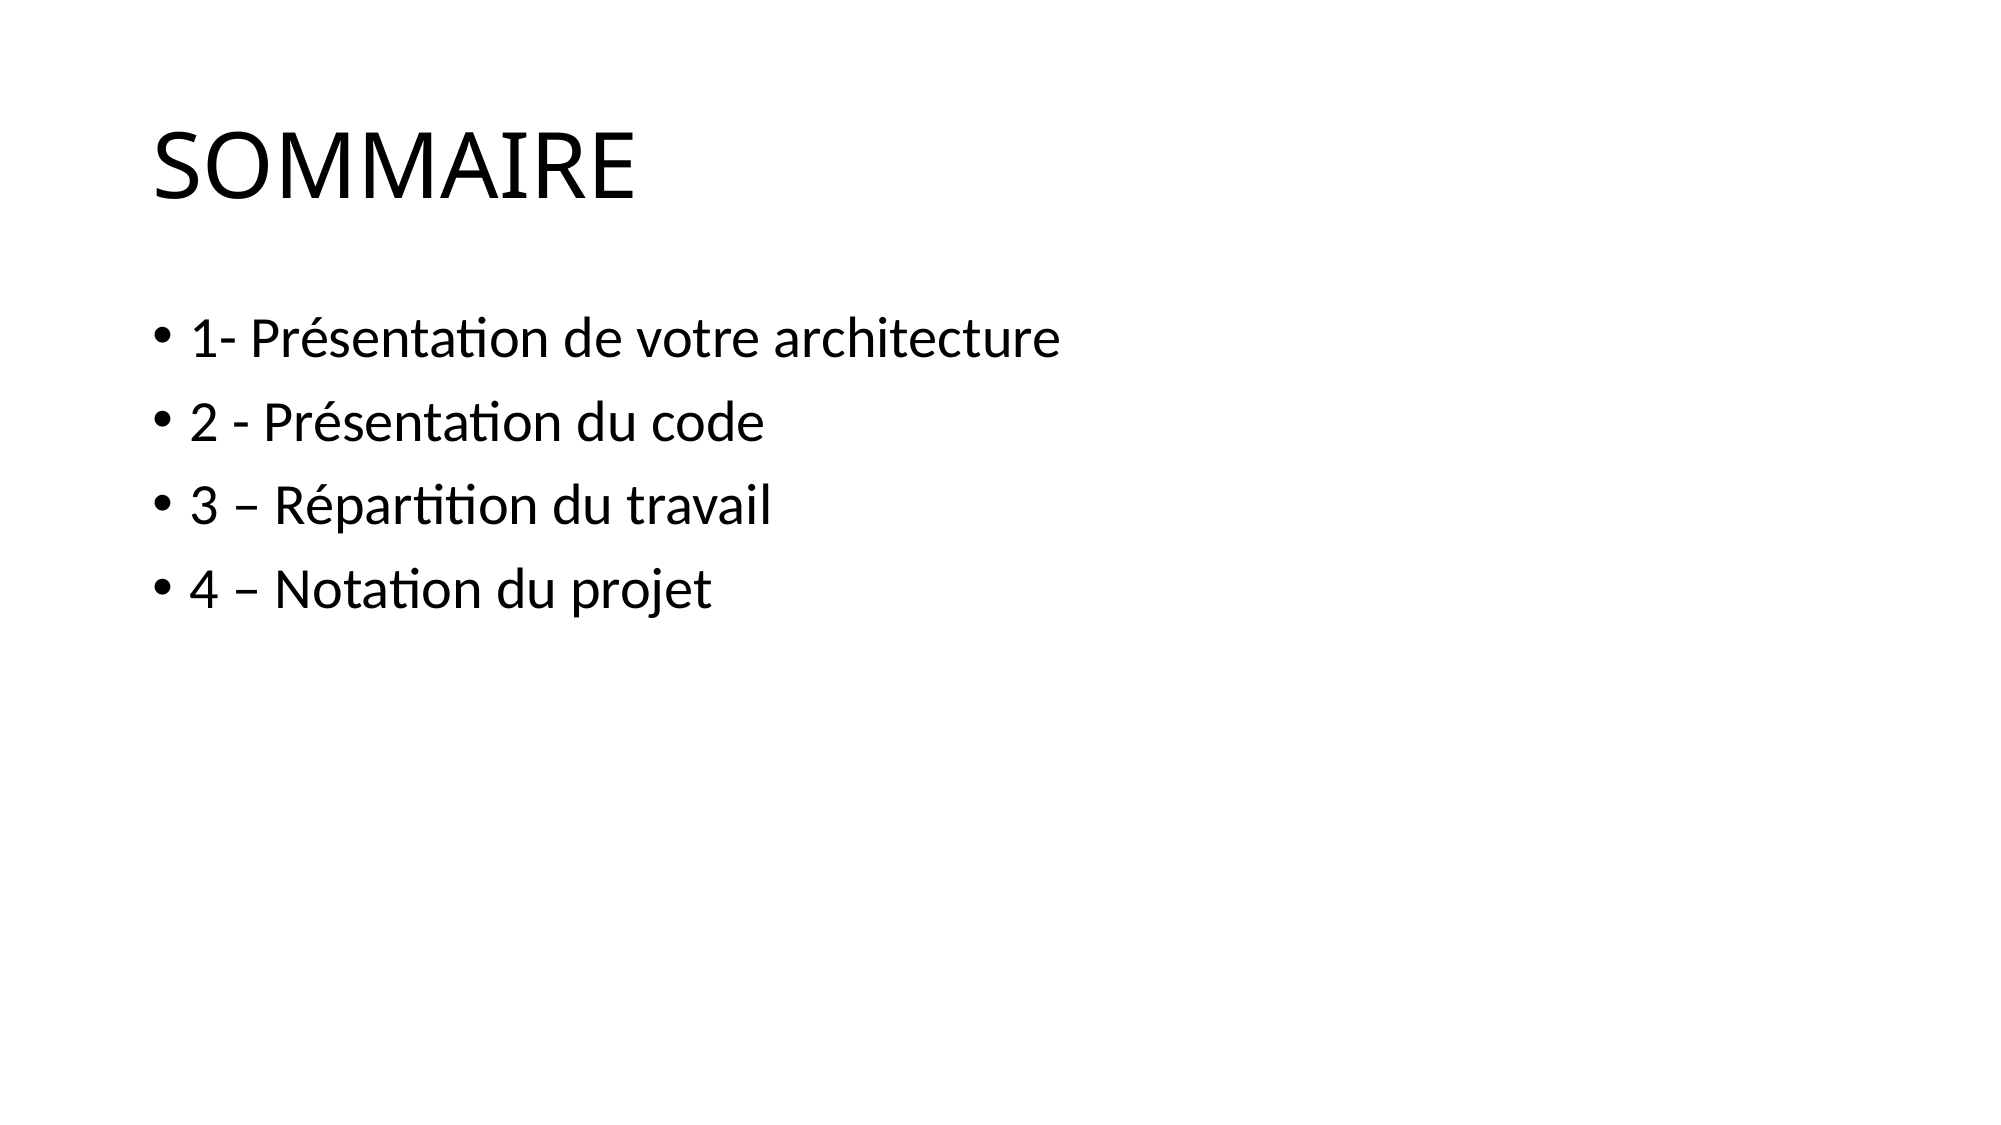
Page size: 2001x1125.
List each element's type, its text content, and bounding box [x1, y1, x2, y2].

list 1- Présentation de votre architecture 2 - Présentation du code 3 – Répartition du travail 4 – Notation du projet [137, 299, 1863, 1014]
title SOMMAIRE [137, 59, 1863, 278]
